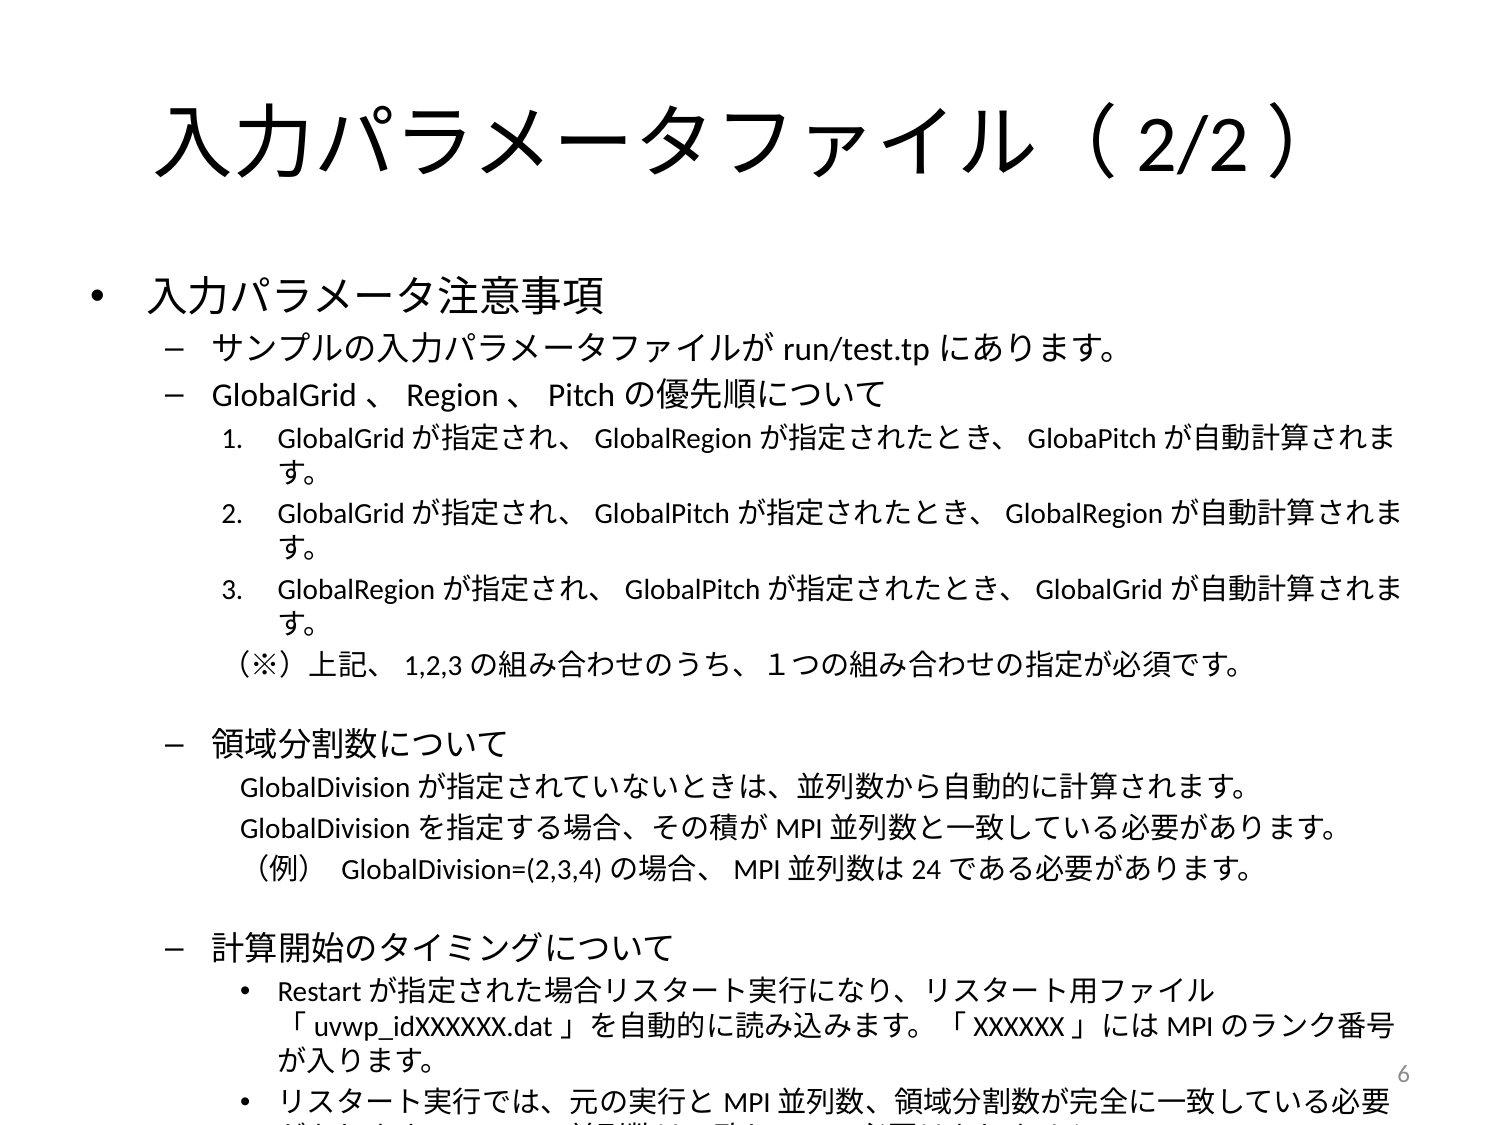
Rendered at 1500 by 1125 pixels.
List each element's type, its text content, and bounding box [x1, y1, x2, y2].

title 入力パラメータファイル（2/2） [75, 45, 1425, 233]
list 入力パラメータ注意事項 サンプルの入力パラメータファイルがrun/test.tpにあります。 GlobalGrid、Region、Pitchの優先順について GlobalGridが指定され、GlobalRegionが指定されたとき、GlobaPitchが自動計算されます。 GlobalGridが指定され、GlobalPitchが指定されたとき、GlobalRegionが自動計算されます。 GlobalRegionが指定され、GlobalPitchが指定されたとき、GlobalGridが自動計算されます。 （※）上記、1,2,3の組み合わせのうち、１つの組み合わせの指定が必須です。 領域分割数について GlobalDivisionが指定されていないときは、並列数から自動的に計算されます。 GlobalDivisionを指定する場合、その積がMPI並列数と一致している必要があります。 （例） GlobalDivision=(2,3,4)の場合、MPI並列数は24である必要があります。 計算開始のタイミングについて Restartが指定された場合リスタート実行になり、リスタート用ファイル「uvwp_idXXXXXX.dat」を自動的に読み込みます。「XXXXXX」にはMPIのランク番号が入ります。 リスタート実行では、元の実行とMPI並列数、領域分割数が完全に一致している必要があります。OpenMP並列数は一致している必要はありません。 [75, 262, 1425, 1005]
slide_number 6 [1074, 1042, 1425, 1103]
